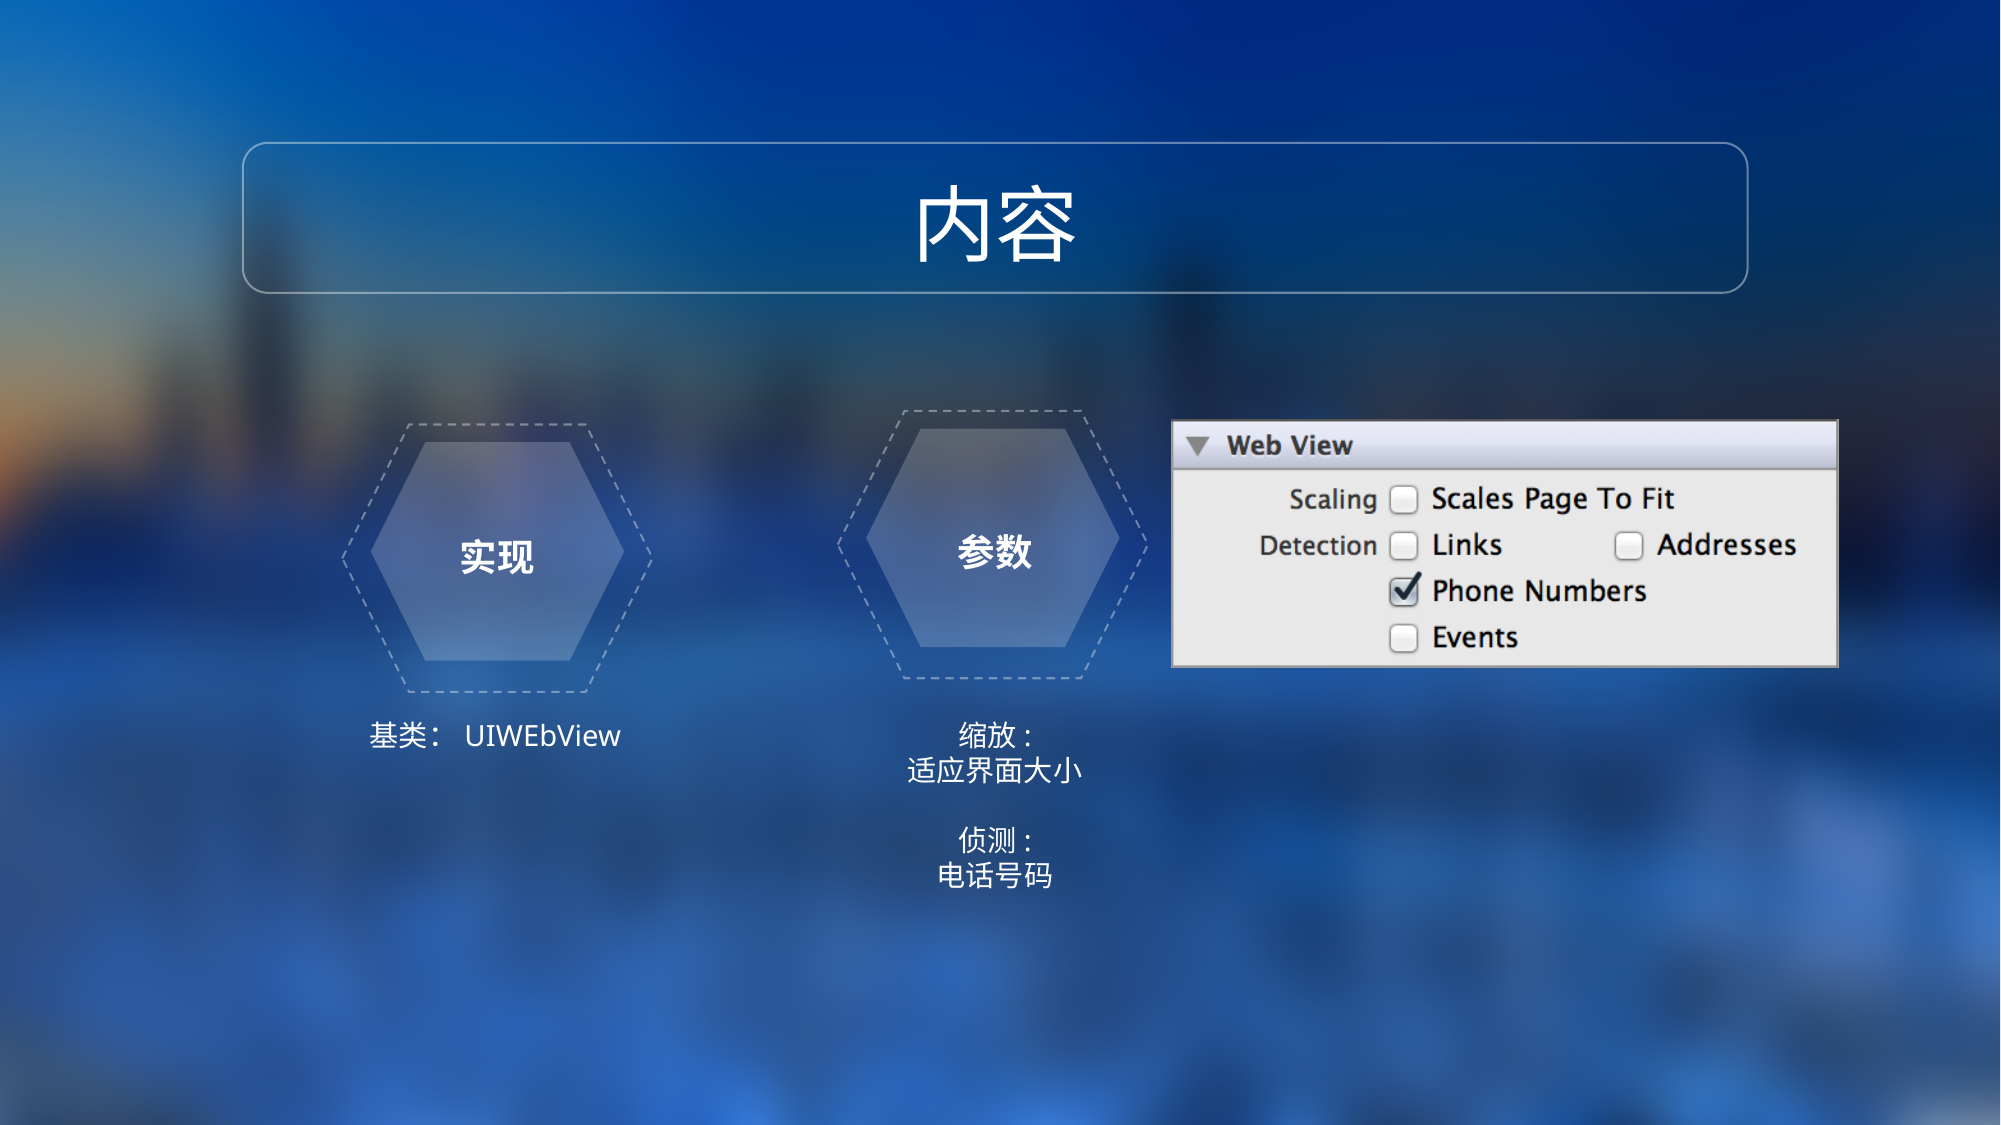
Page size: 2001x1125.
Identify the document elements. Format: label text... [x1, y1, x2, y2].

text_box 缩放: 适应界面大小 侦测: 电话号码 [837, 709, 1152, 900]
text_box [241, 141, 1749, 294]
text_box 内容 [585, 164, 1405, 280]
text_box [837, 410, 1153, 679]
text_box 基类：UIWEbView [338, 709, 653, 760]
picture [0, 0, 2001, 1125]
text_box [339, 424, 655, 692]
